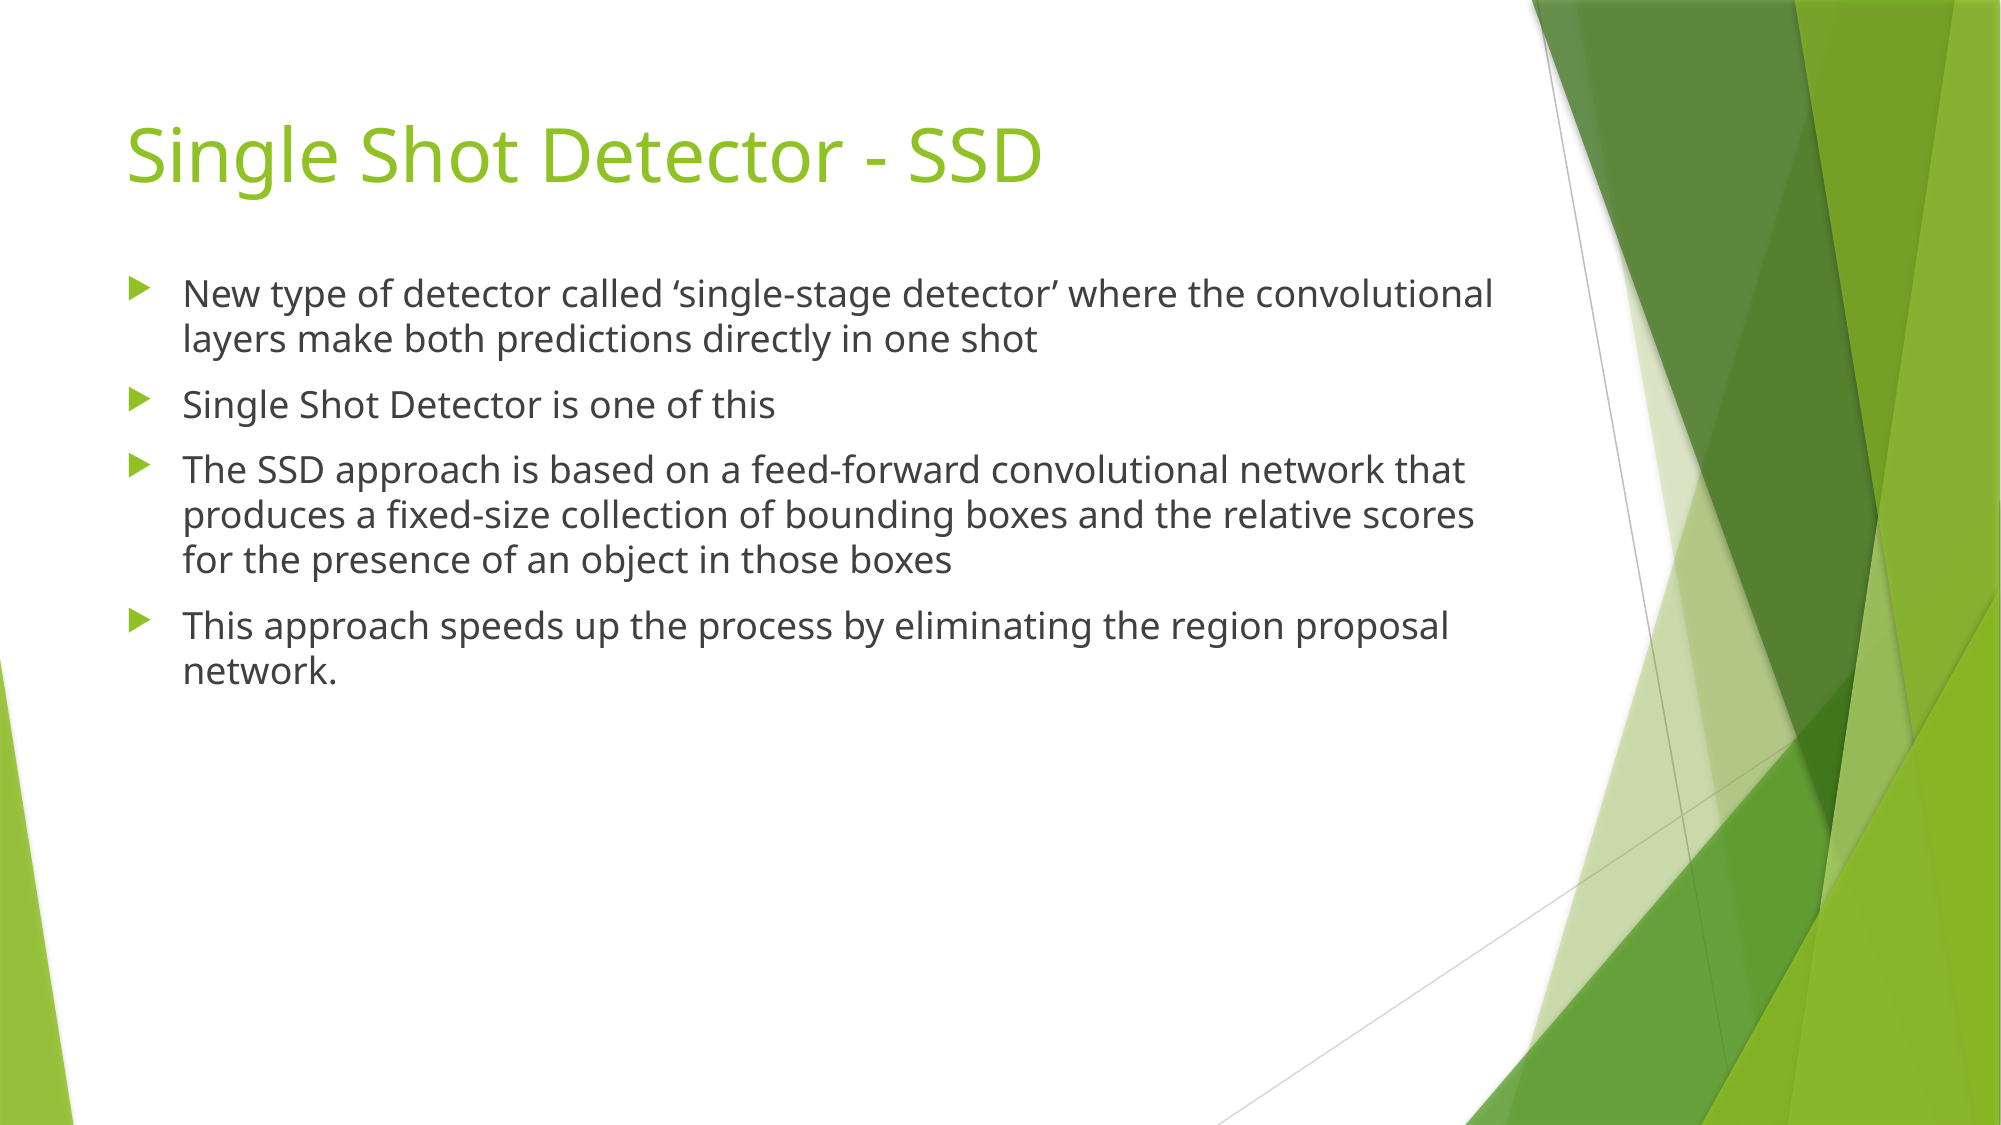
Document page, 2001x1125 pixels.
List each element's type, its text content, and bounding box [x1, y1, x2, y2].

list New type of detector called ‘single-stage detector’ where the convolutional layers make both predictions directly in one shot Single Shot Detector is one of this The SSD approach is based on a feed-forward convolutional network that produces a fixed-size collection of bounding boxes and the relative scores for the presence of an object in those boxes This approach speeds up the process by eliminating the region proposal network. [111, 262, 1522, 899]
title Single Shot Detector - SSD [111, 99, 1522, 262]
